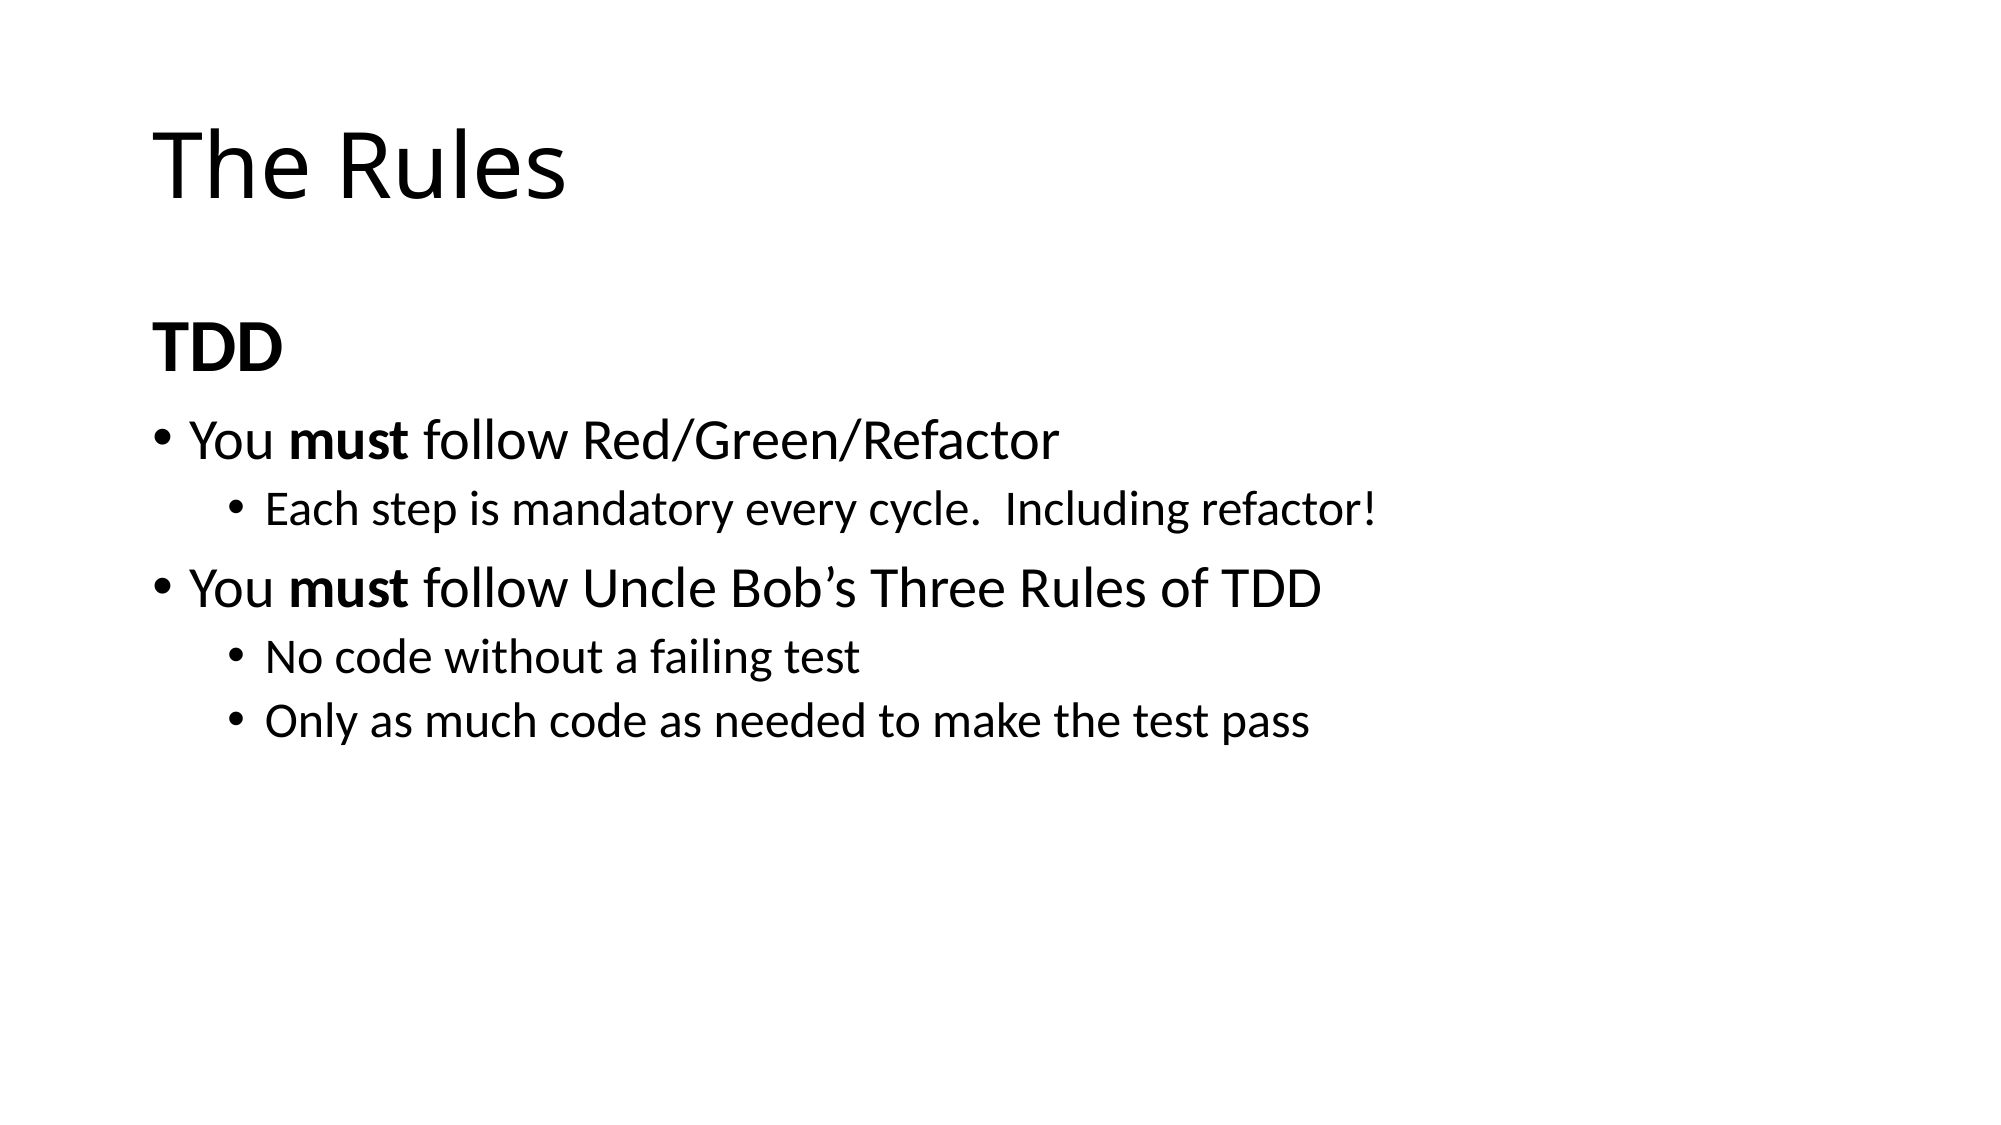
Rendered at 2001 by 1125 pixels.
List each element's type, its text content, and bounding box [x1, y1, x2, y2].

title The Rules [137, 59, 1863, 278]
list TDD You must follow Red/Green/Refactor Each step is mandatory every cycle. Including refactor! You must follow Uncle Bob’s Three Rules of TDD No code without a failing test Only as much code as needed to make the test pass [137, 299, 1863, 1014]
